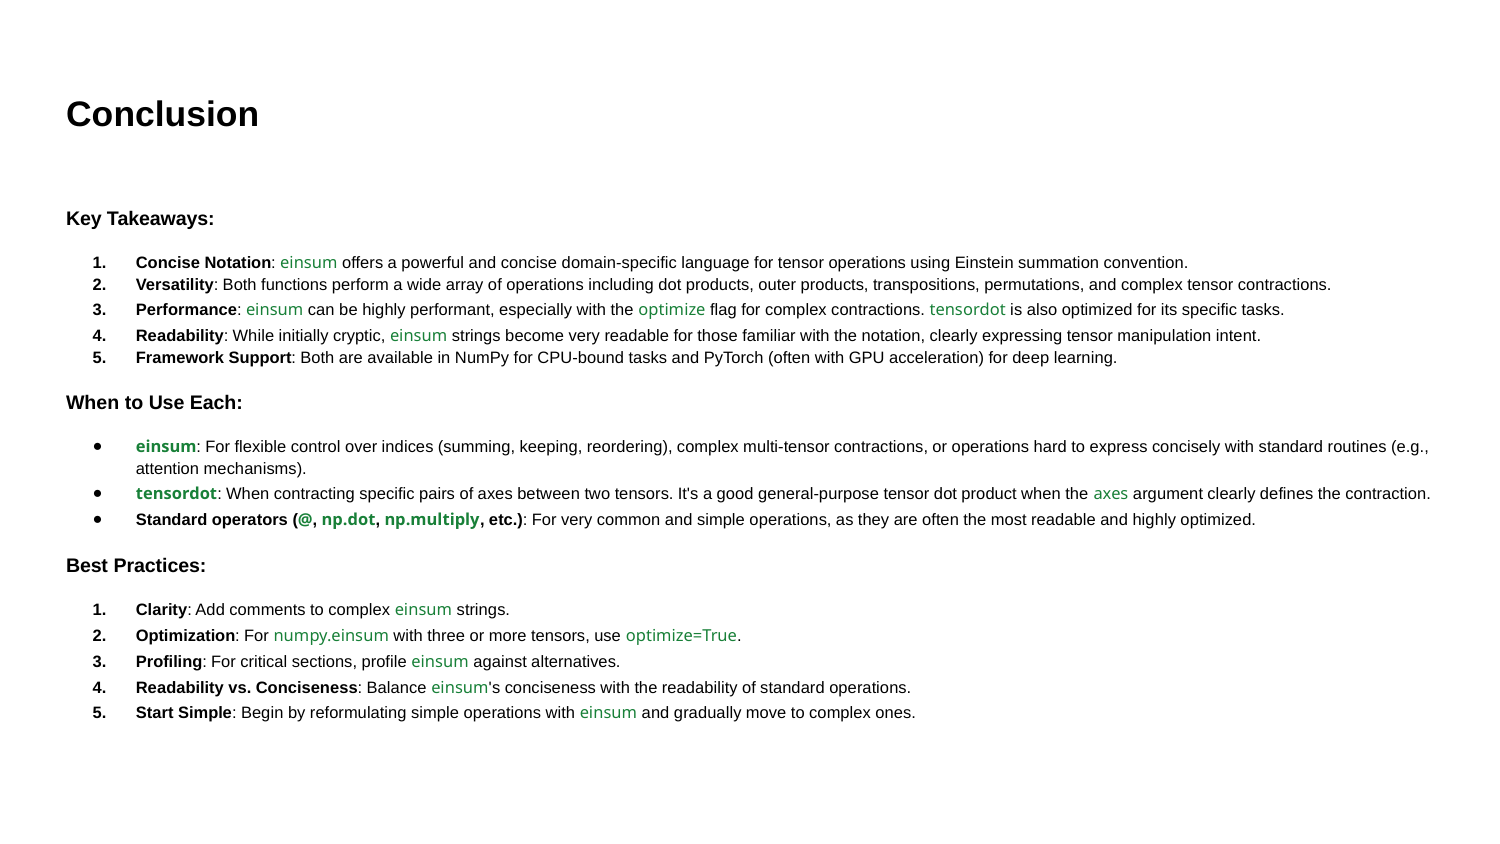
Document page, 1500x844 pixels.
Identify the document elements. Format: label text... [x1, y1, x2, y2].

title Conclusion [51, 72, 1449, 167]
list Key Takeaways: Concise Notation: einsum offers a powerful and concise domain-specific language for tensor operations using Einstein summation convention. Versatility: Both functions perform a wide array of operations including dot products, outer products, transpositions, permutations, and complex tensor contractions. Performance: einsum can be highly performant, especially with the optimize flag for complex contractions. tensordot is also optimized for its specific tasks. Readability: While initially cryptic, einsum strings become very readable for those familiar with the notation, clearly expressing tensor manipulation intent. Framework Support: Both are available in NumPy for CPU-bound tasks and PyTorch (often with GPU acceleration) for deep learning. When to Use Each: einsum: For flexible control over indices (summing, keeping, reordering), complex multi-tensor contractions, or operations hard to express concisely with standard routines (e.g., attention mechanisms). tensordot: When contracting specific pairs of axes between two tensors. It's a good general-purpose tensor dot product when the axes argument clearly defines the contraction. Standard operators (@, np.dot, np.multiply, etc.): For very common and simple operations, as they are often the most readable and highly optimized. Best Practices: Clarity: Add comments to complex einsum strings. Optimization: For numpy.einsum with three or more tensors, use optimize=True. Profiling: For critical sections, profile einsum against alternatives. Readability vs. Conciseness: Balance einsum's conciseness with the readability of standard operations. Start Simple: Begin by reformulating simple operations with einsum and gradually move to complex ones. [51, 189, 1449, 750]
